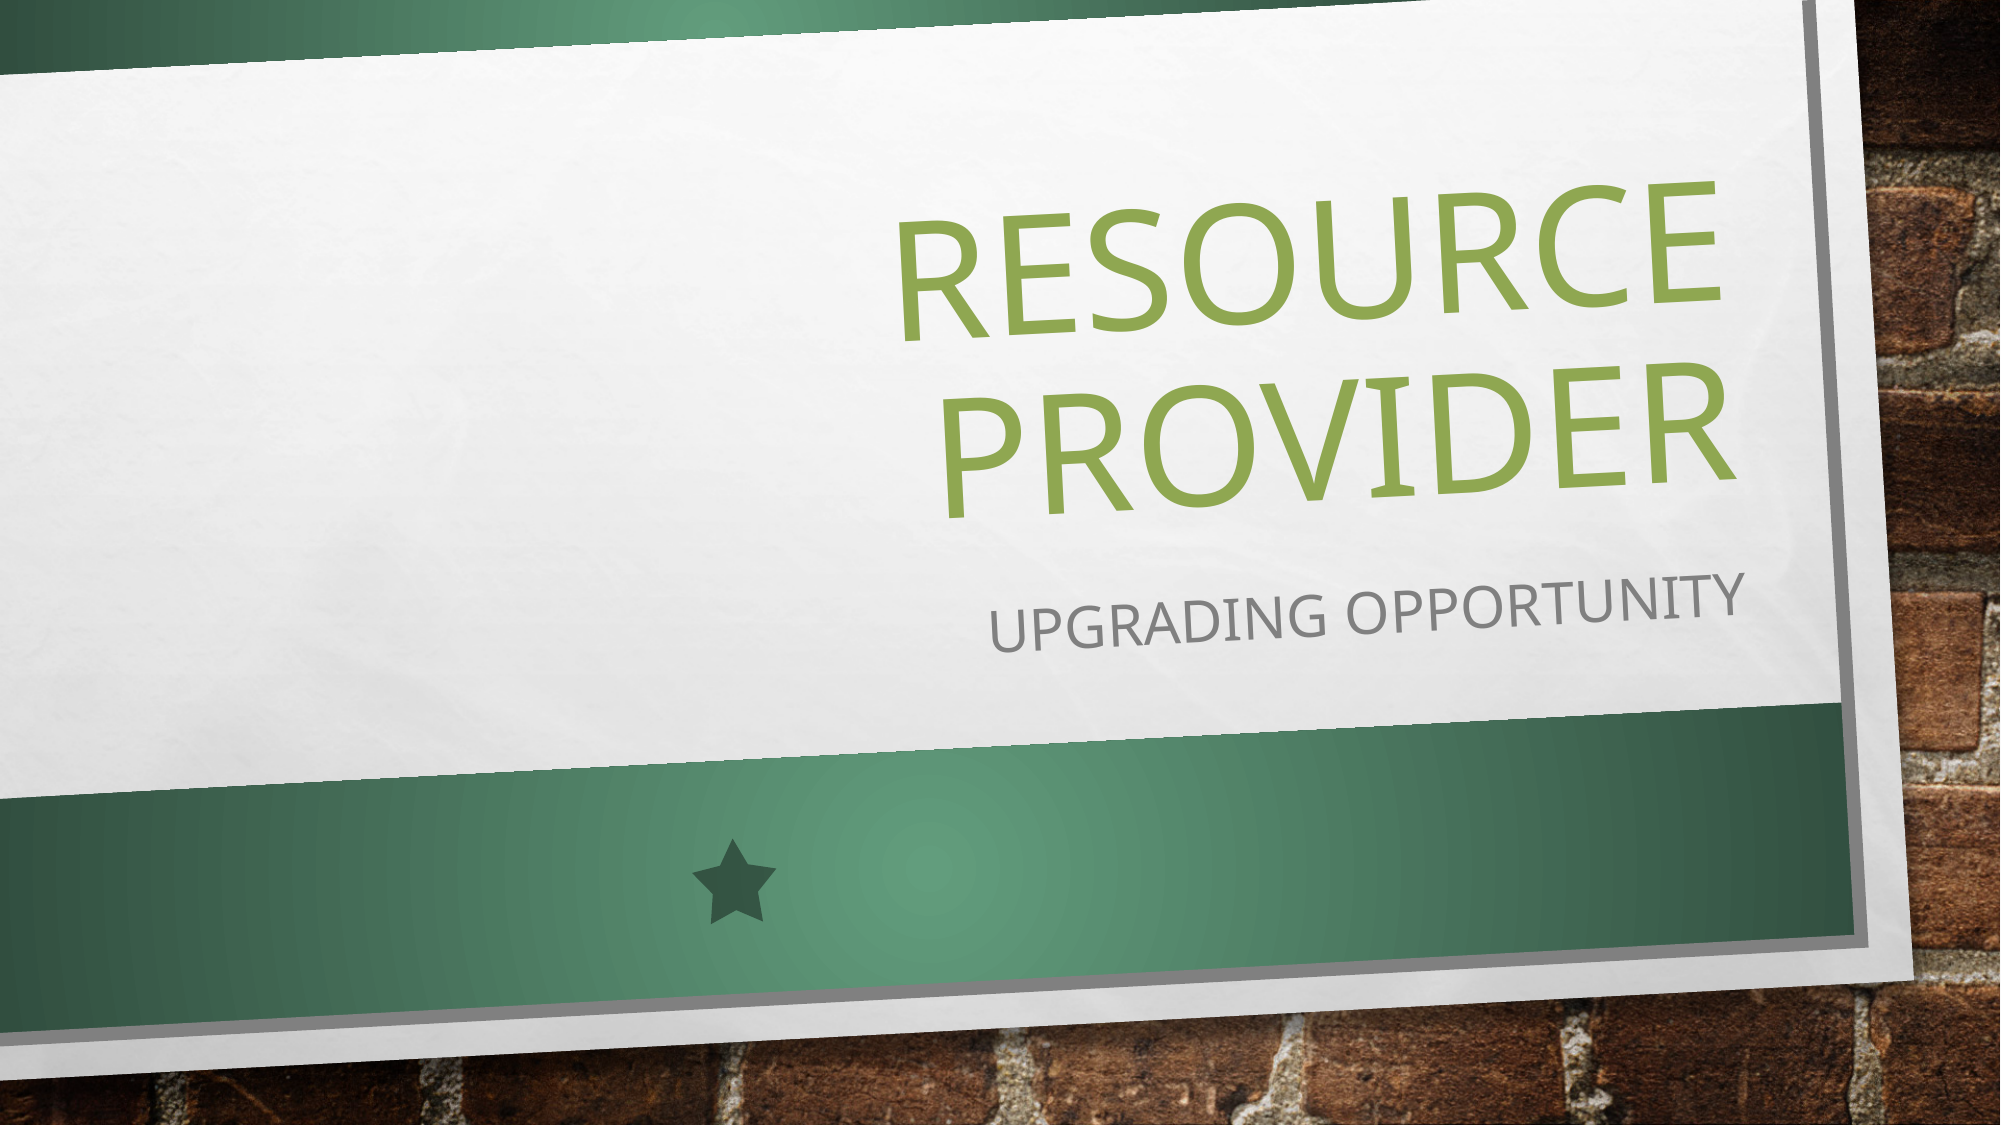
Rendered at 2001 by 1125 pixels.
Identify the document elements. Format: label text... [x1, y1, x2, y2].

subtitle Upgrading opportunity [159, 533, 1763, 708]
title Resource provider [135, 67, 1758, 605]
picture [0, 0, 2000, 1125]
